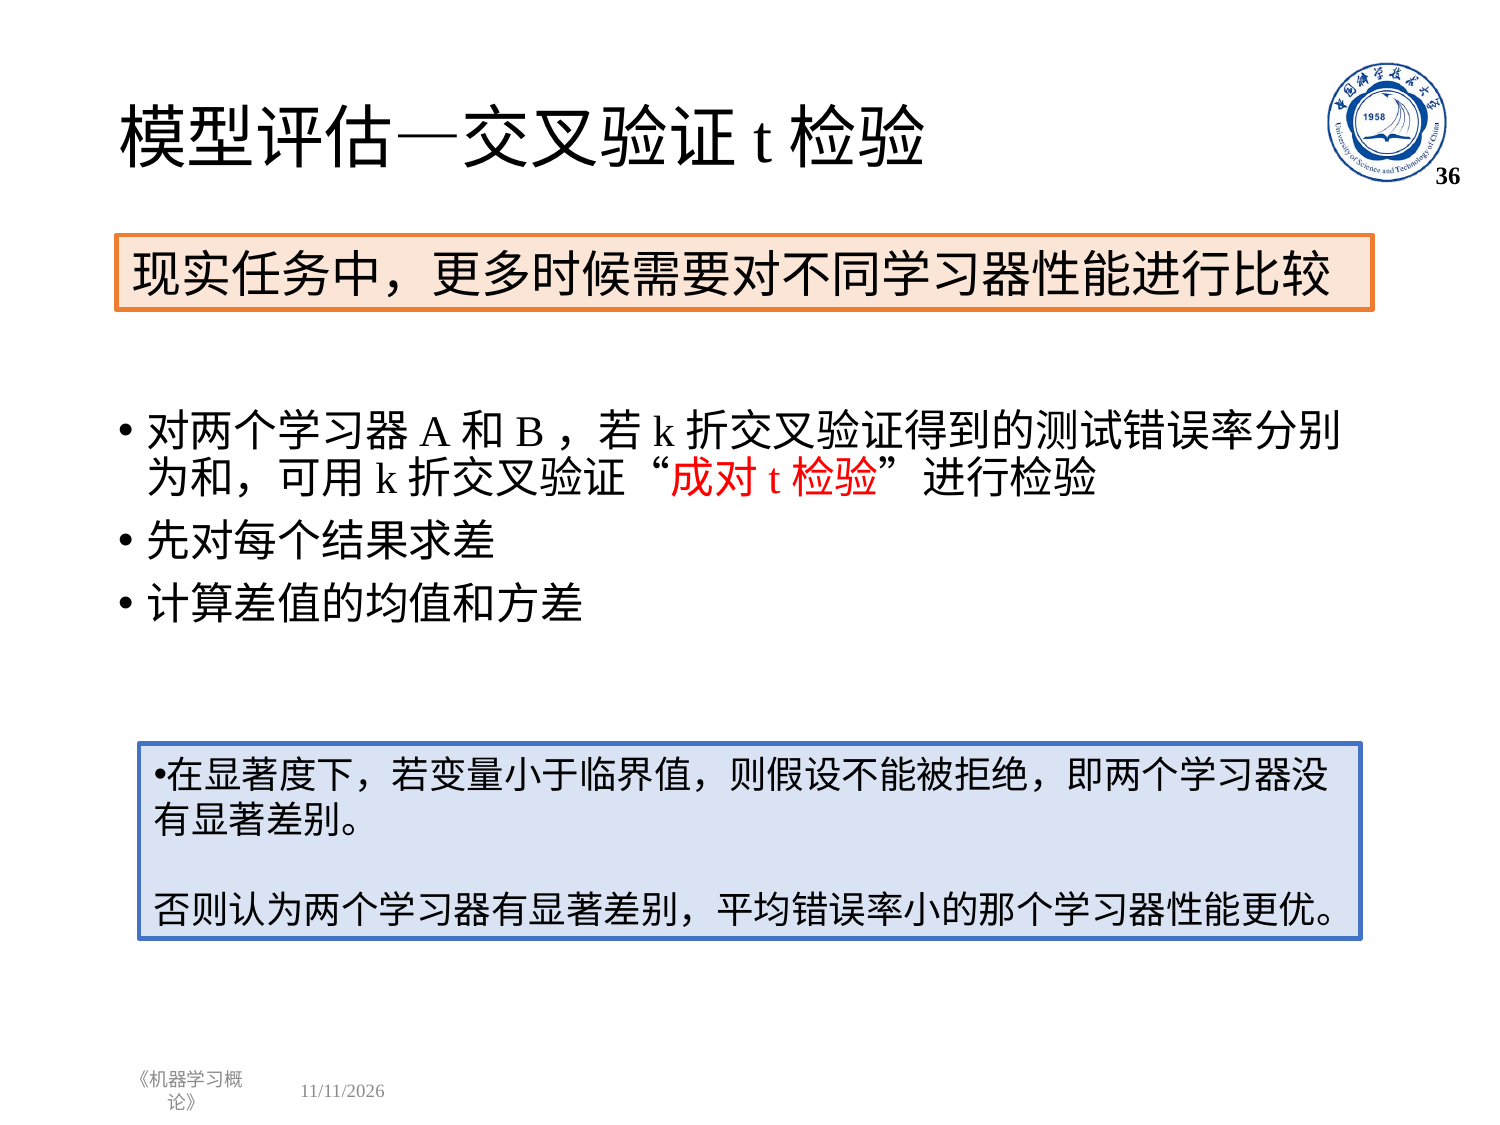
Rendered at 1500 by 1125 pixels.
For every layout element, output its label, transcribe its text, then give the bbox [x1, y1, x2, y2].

text_box 现实任务中，更多时候需要对不同学习器性能进行比较 [116, 234, 1373, 310]
slide_number 36 [1372, 144, 1476, 205]
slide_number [285, 1068, 422, 1113]
title 模型评估—交叉验证t检验 [103, 59, 1397, 221]
picture [1397, 59, 1450, 144]
footer 《机器学习概论》 [104, 1068, 270, 1113]
